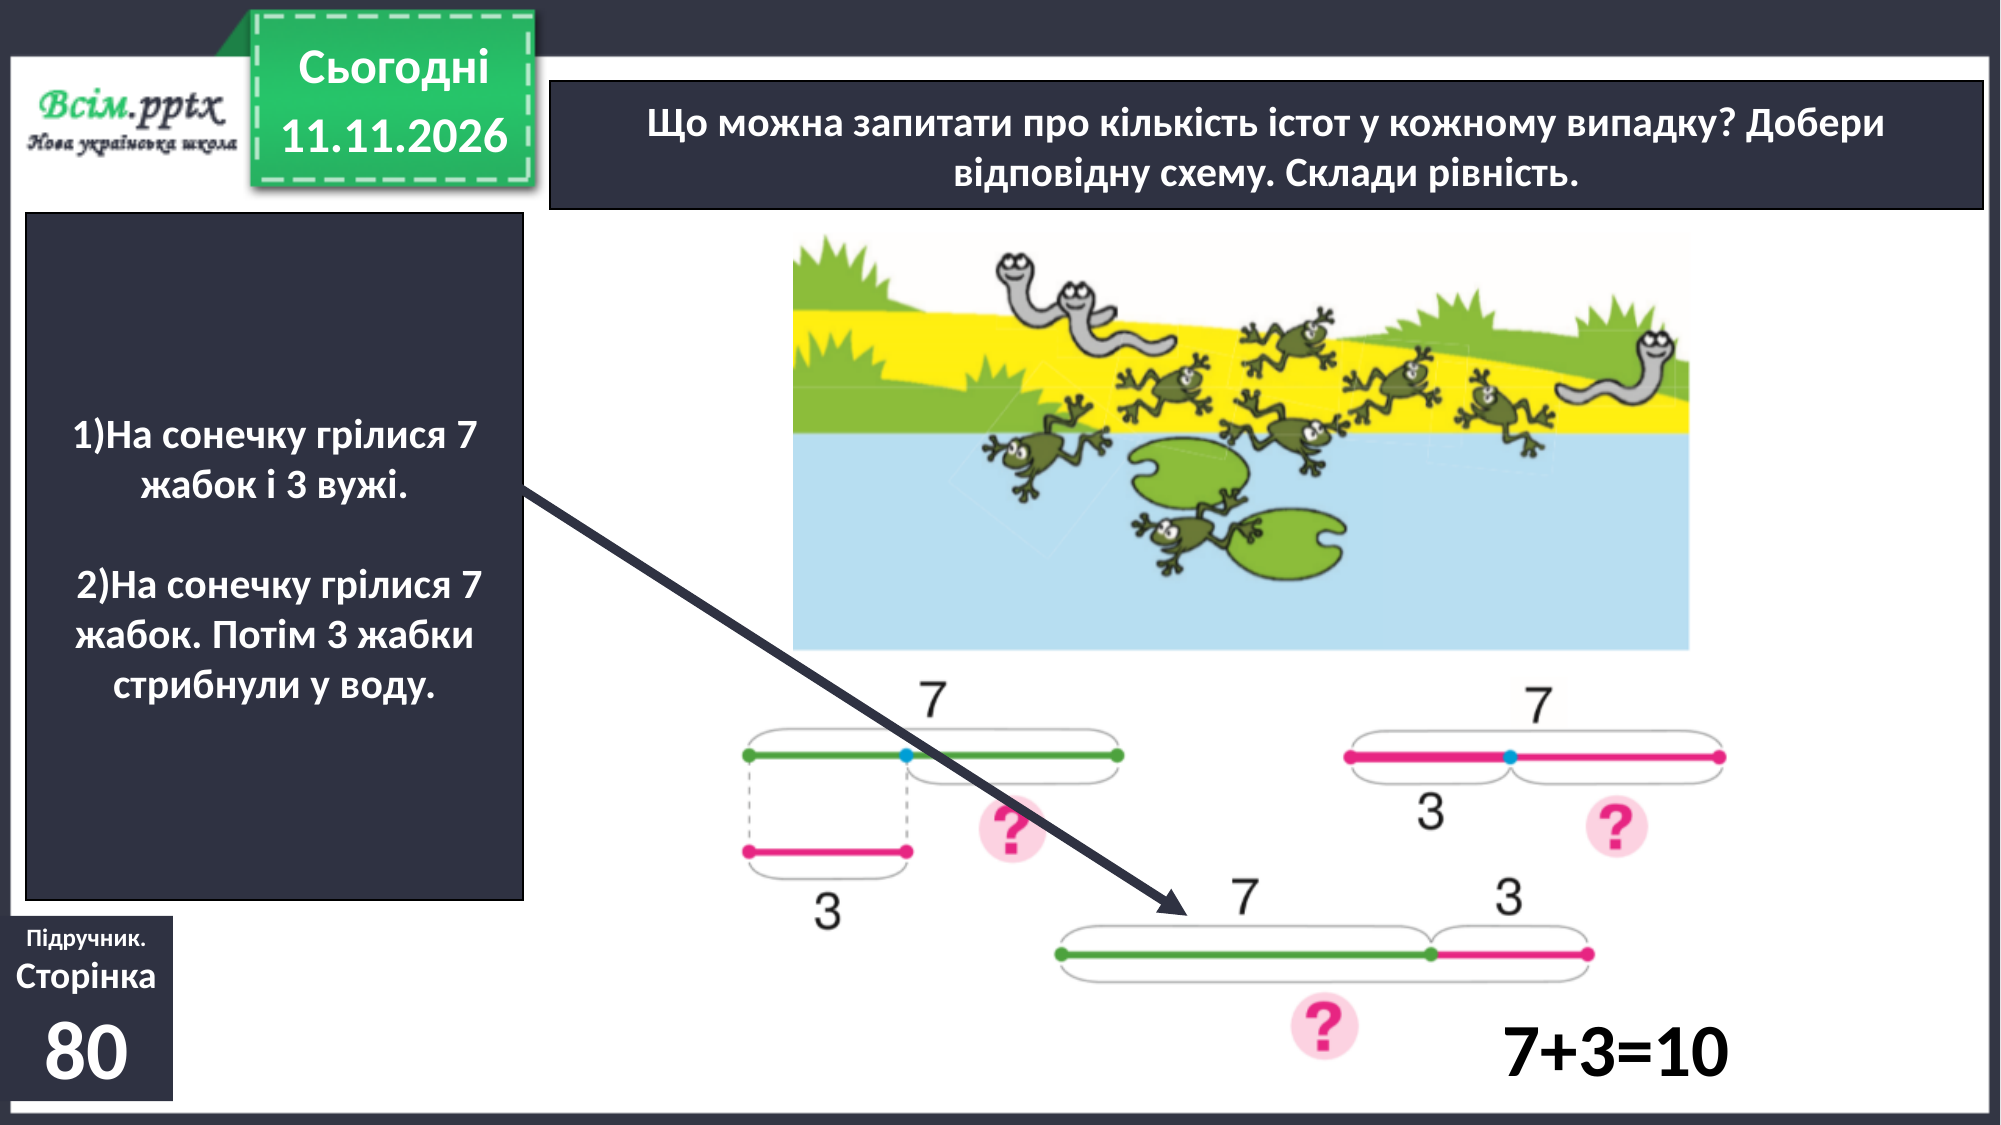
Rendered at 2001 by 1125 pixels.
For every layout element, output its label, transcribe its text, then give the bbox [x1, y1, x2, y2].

text_box 7+3=10 [1488, 994, 1785, 1099]
text_box Що можна запитати про кількість істот у кожному випадку? Добери відповідну схему. Склади рівність. [549, 80, 1984, 210]
text_box 1)На сонечку грілися 7 жабок і 3 вужі. 2)На сонечку грілися 7 жабок. Потім 3 жабки стрибнули у воду. [25, 212, 524, 901]
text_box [506, 479, 1188, 916]
picture [0, 0, 2001, 1125]
text_box 01.02.2022 [263, 101, 524, 164]
text_box Підручник. Сторінка 80 [0, 915, 174, 1102]
text_box Сьогодні [284, 26, 535, 101]
